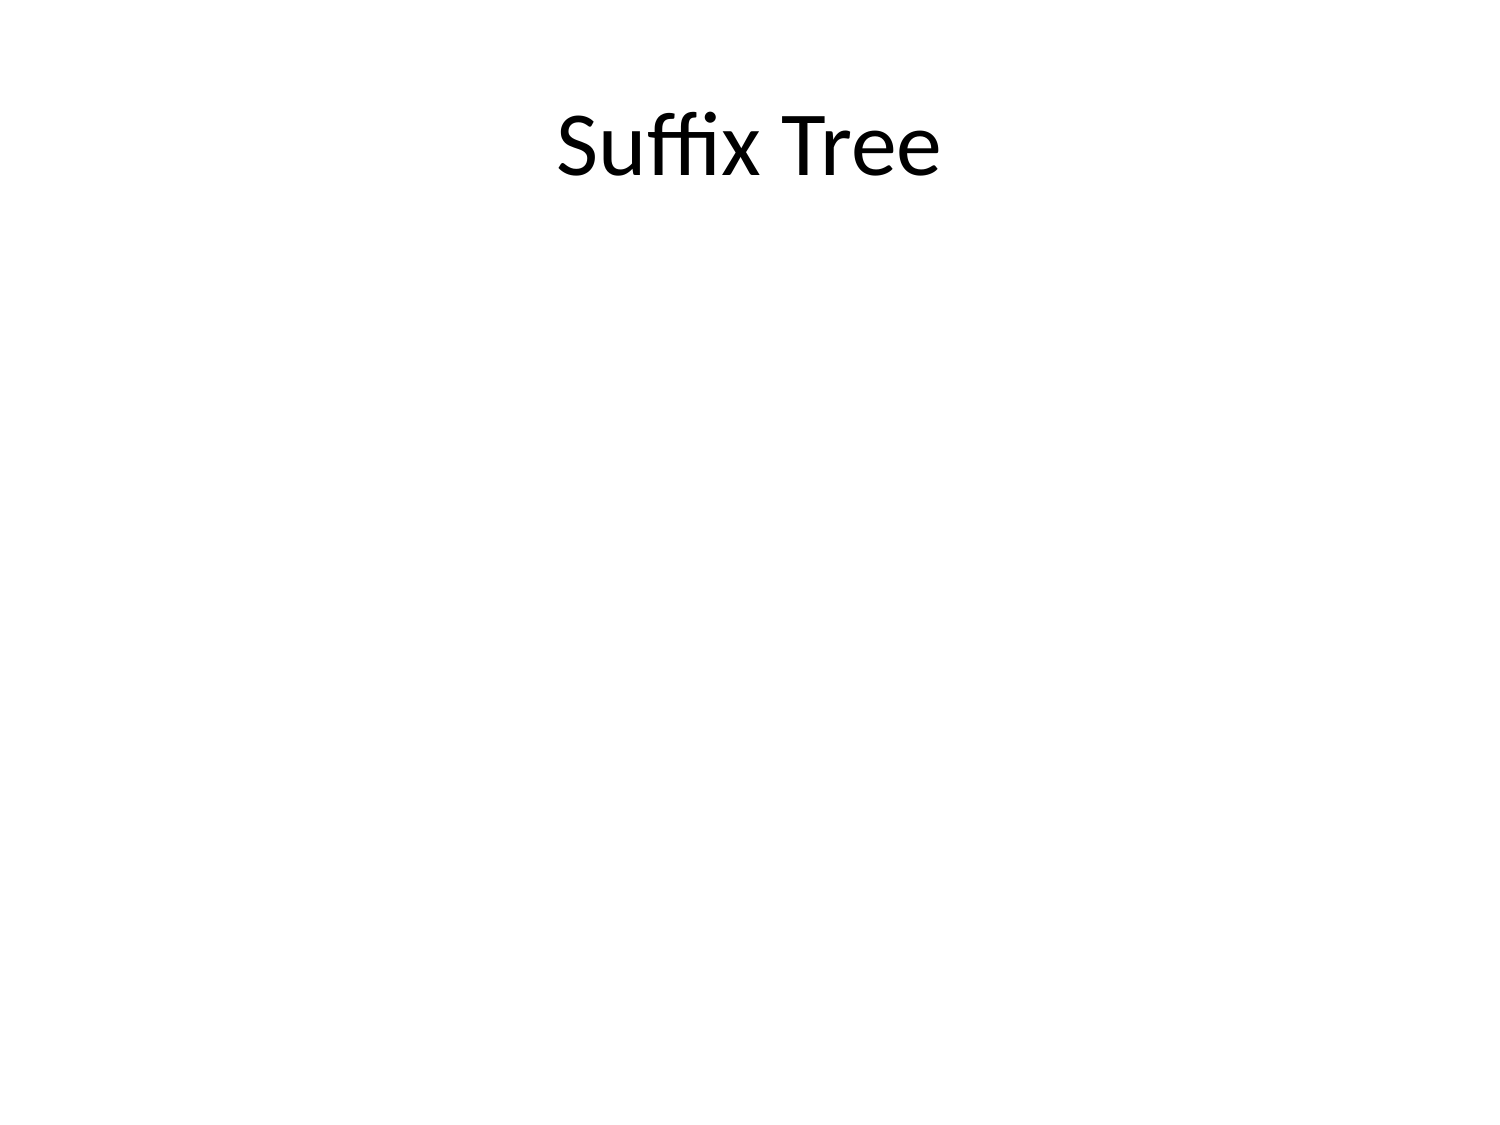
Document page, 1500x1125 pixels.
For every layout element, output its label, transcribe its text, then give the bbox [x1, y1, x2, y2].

title Suffix Tree [75, 45, 1425, 233]
